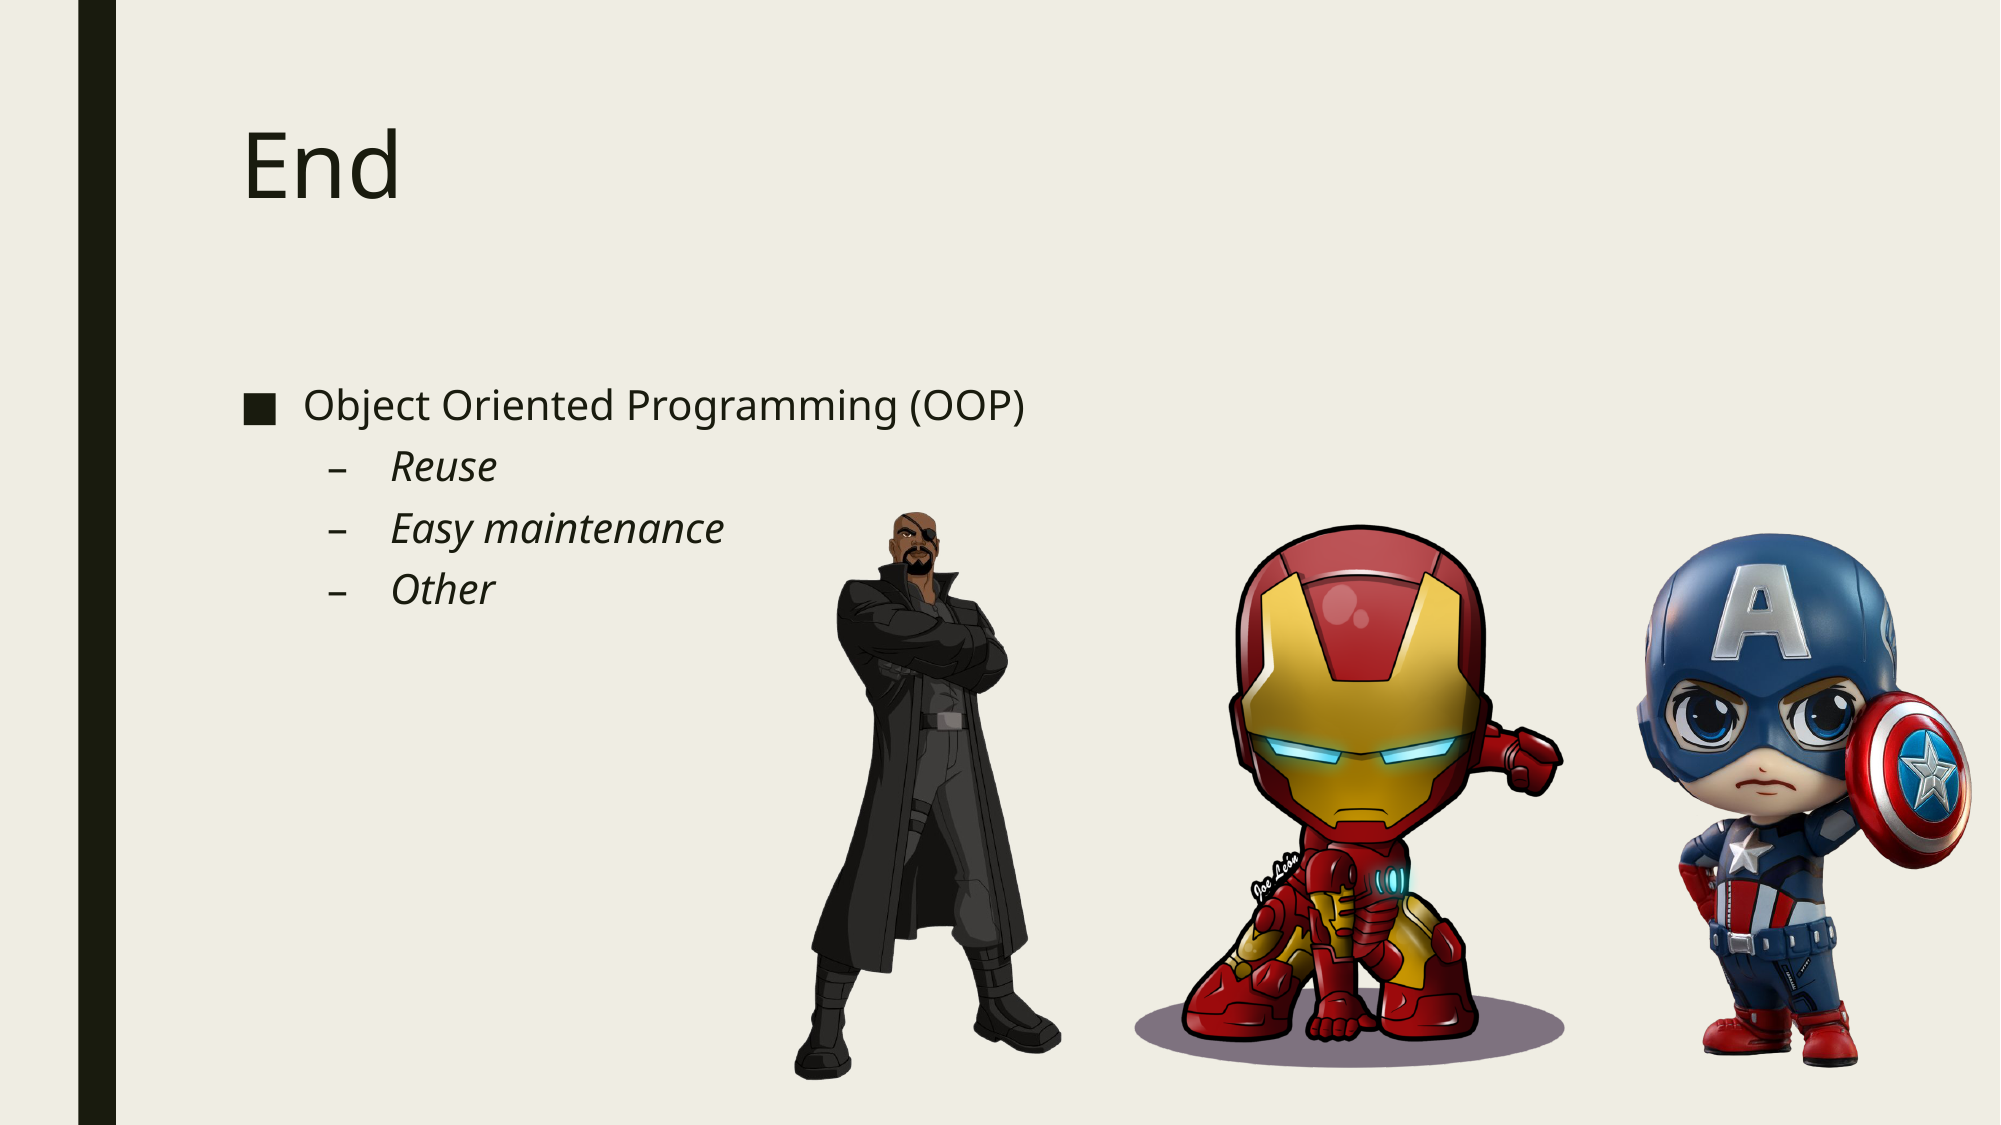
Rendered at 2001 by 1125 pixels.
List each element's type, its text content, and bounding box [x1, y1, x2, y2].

list Object Oriented Programming (OOP) Reuse Easy maintenance Other [225, 375, 1800, 963]
picture [791, 509, 1063, 1082]
picture [1635, 532, 1974, 1068]
picture [1133, 523, 1565, 1068]
title End [225, 112, 1800, 357]
